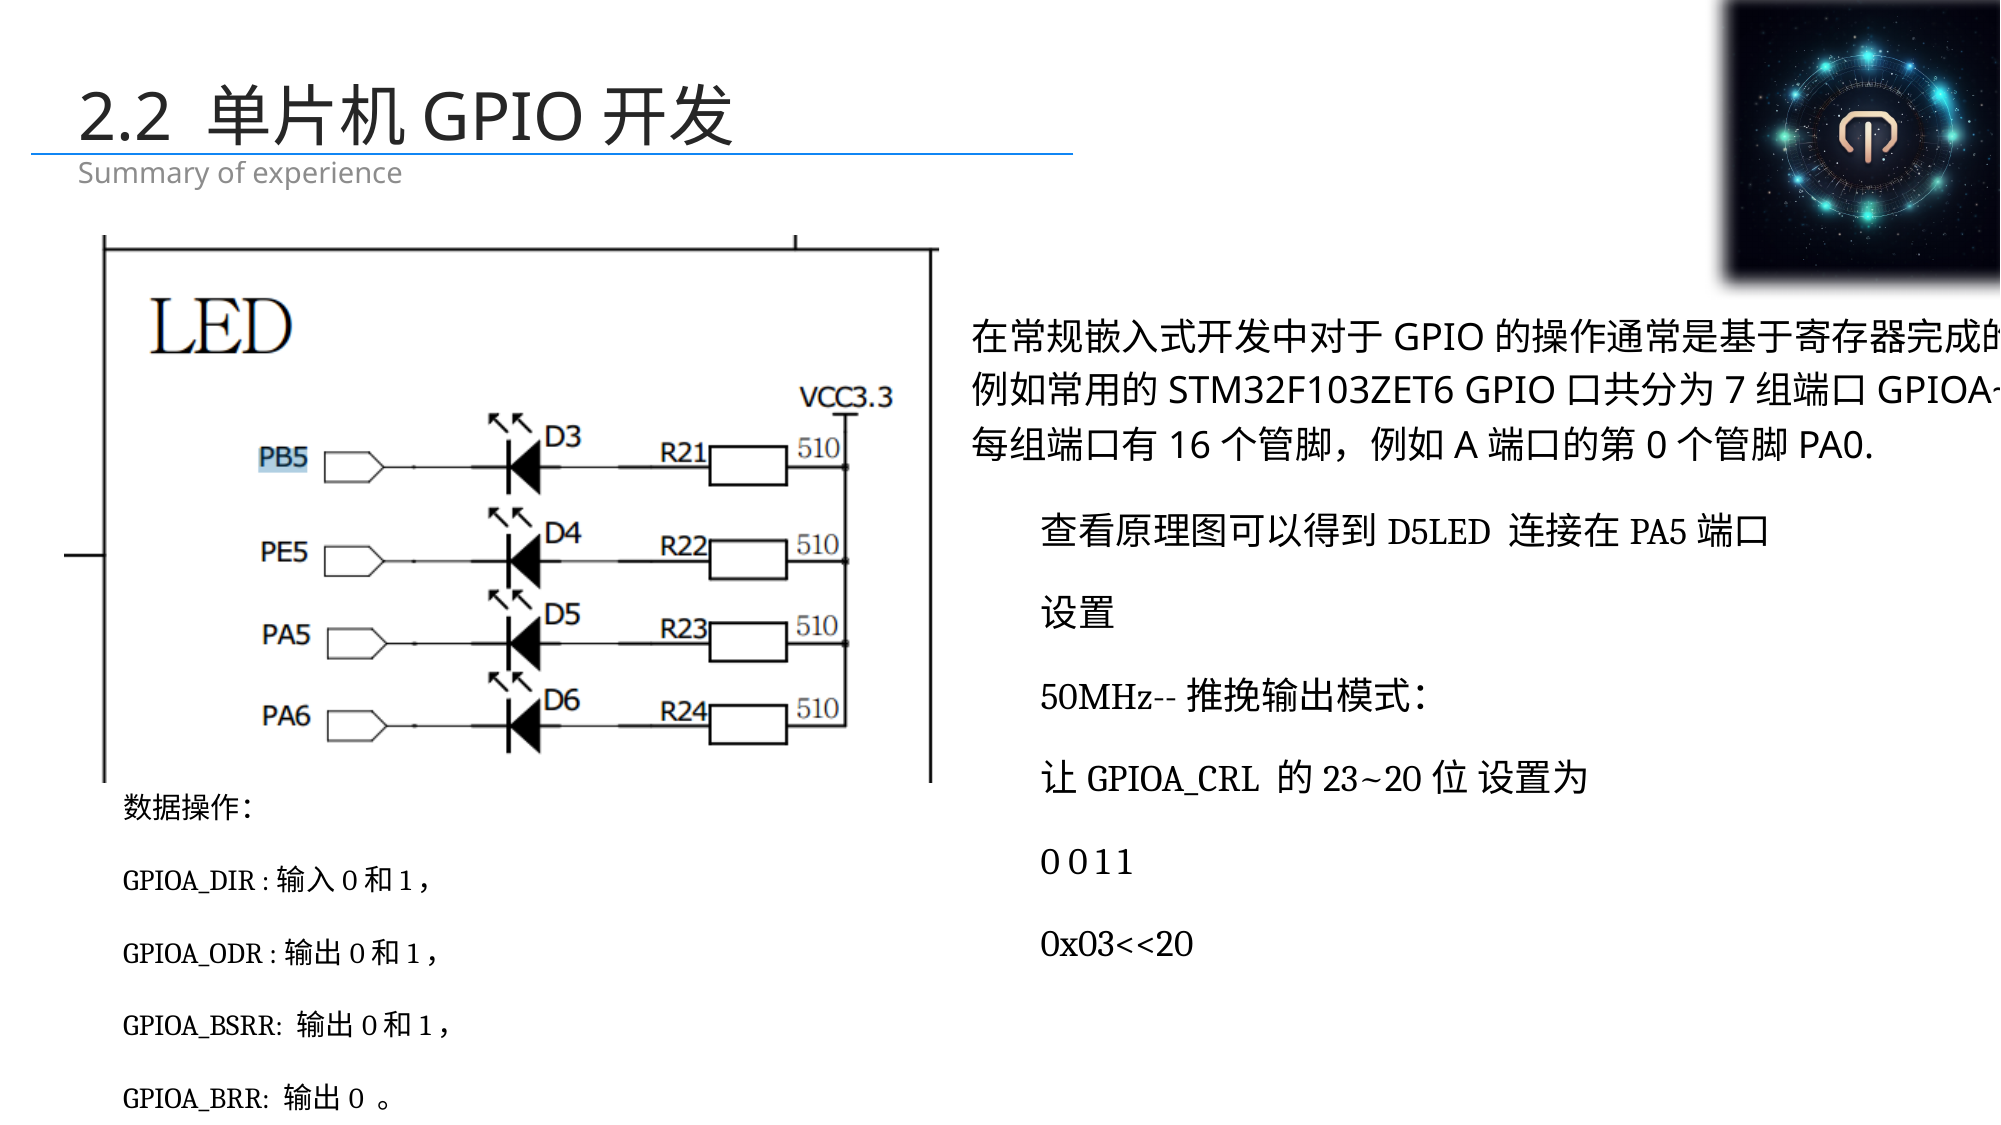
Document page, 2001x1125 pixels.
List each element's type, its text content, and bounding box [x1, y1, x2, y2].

text_box 查看原理图可以得到D5LED 连接在PA5端口 设置 50MHz--推挽输出模式： 让GPIOA_CRL 的23~20位 设置为 0 0 1 1 0x03<<20 [1025, 499, 2000, 972]
text_box 数据操作： GPIOA_DIR :输入0和1， GPIOA_ODR :输出0和1， GPIOA_BSRR: 输出0和1， GPIOA_BRR: 输出0 。 [108, 781, 1474, 1122]
text_box 在常规嵌入式开发中对于GPIO的操作通常是基于寄存器完成的。 例如常用的STM32F103ZET6 GPIO口共分为7组端口GPIOA~GPIOG, 每组端口有16个管脚，例如A端口的第0个管脚PA0. [940, 248, 2000, 473]
picture [64, 235, 940, 783]
text_box Summary of experience [78, 155, 553, 190]
text_box 2.2 单片机GPIO开发 [78, 73, 1096, 154]
picture [1705, 0, 2000, 301]
